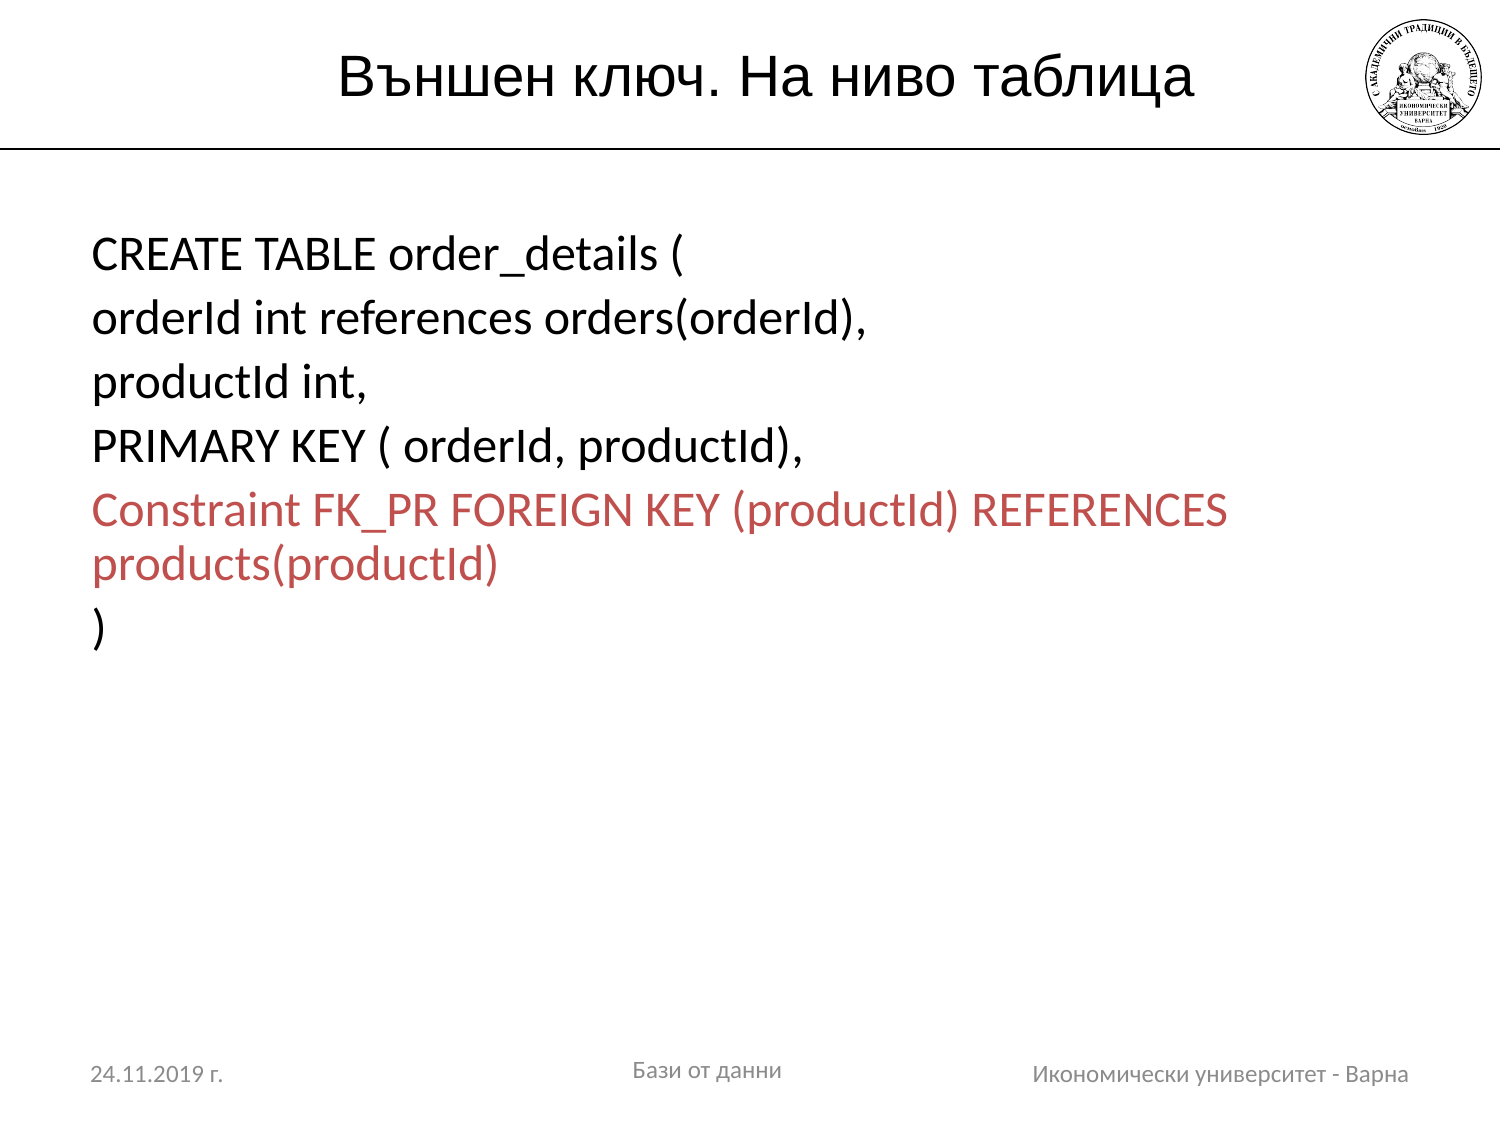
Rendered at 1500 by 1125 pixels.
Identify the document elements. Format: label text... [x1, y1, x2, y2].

slide_number Икономически университет - Варна [1009, 1042, 1425, 1103]
list CREATE TABLE order_details ( orderId int references orders(orderId), productId int, PRIMARY KEY ( orderId, productId), Constraint FK_PR FOREIGN KEY (productId) REFERENCES products(productId) ) [76, 219, 1424, 1059]
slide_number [75, 1042, 425, 1103]
title Външен ключ. На ниво таблица [118, 7, 1414, 140]
picture [1414, 19, 1482, 135]
footer Бази от данни [529, 1039, 886, 1099]
